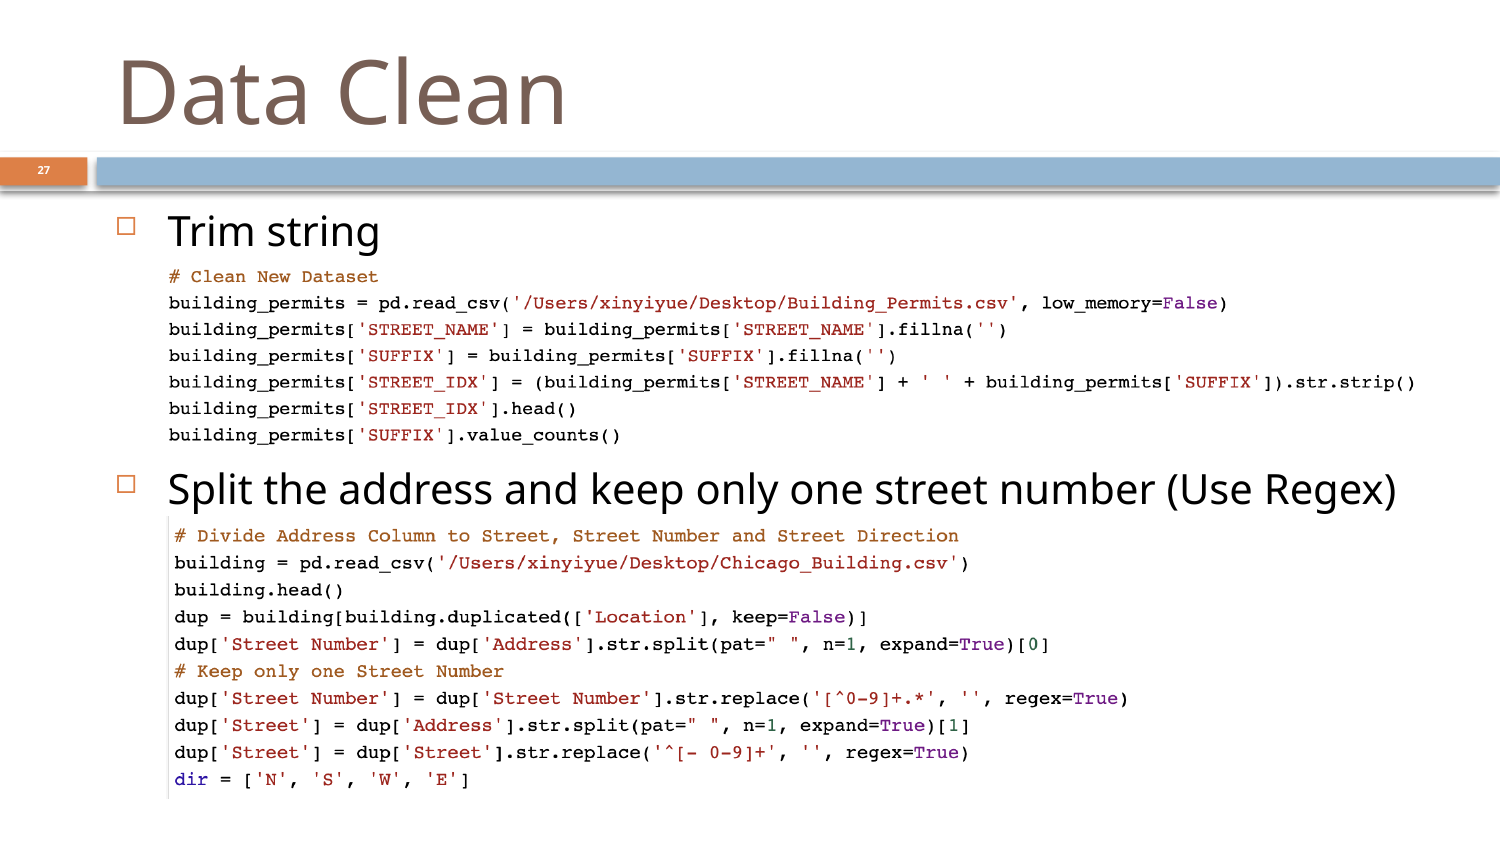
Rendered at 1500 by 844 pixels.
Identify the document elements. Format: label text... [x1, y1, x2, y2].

title Data Clean [100, 28, 1438, 150]
slide_number 27 [0, 156, 88, 187]
list Trim string Split the address and keep only one street number (Use Regex) [100, 196, 1438, 750]
picture [166, 263, 1439, 450]
picture [166, 516, 1169, 800]
